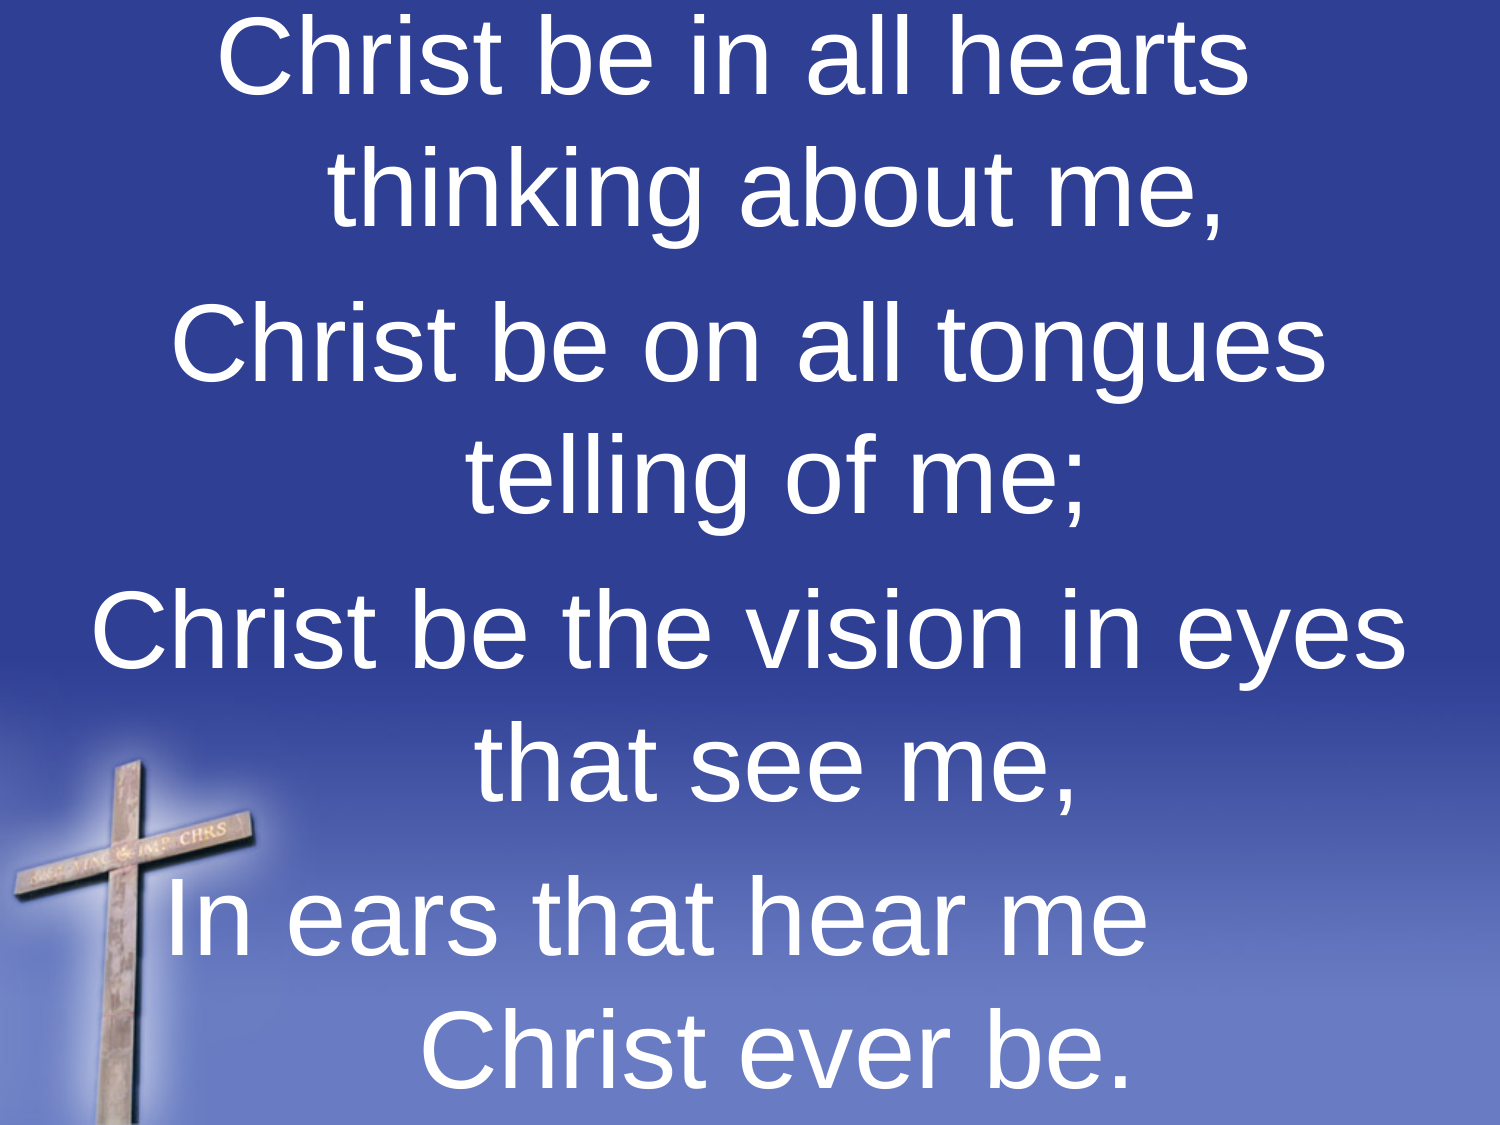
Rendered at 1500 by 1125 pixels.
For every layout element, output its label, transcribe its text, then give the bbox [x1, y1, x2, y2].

list Christ be in all hearts thinking about me, Christ be on all tongues telling of me; Christ be the vision in eyes that see me, In ears that hear me Christ ever be. [0, 0, 1500, 1125]
